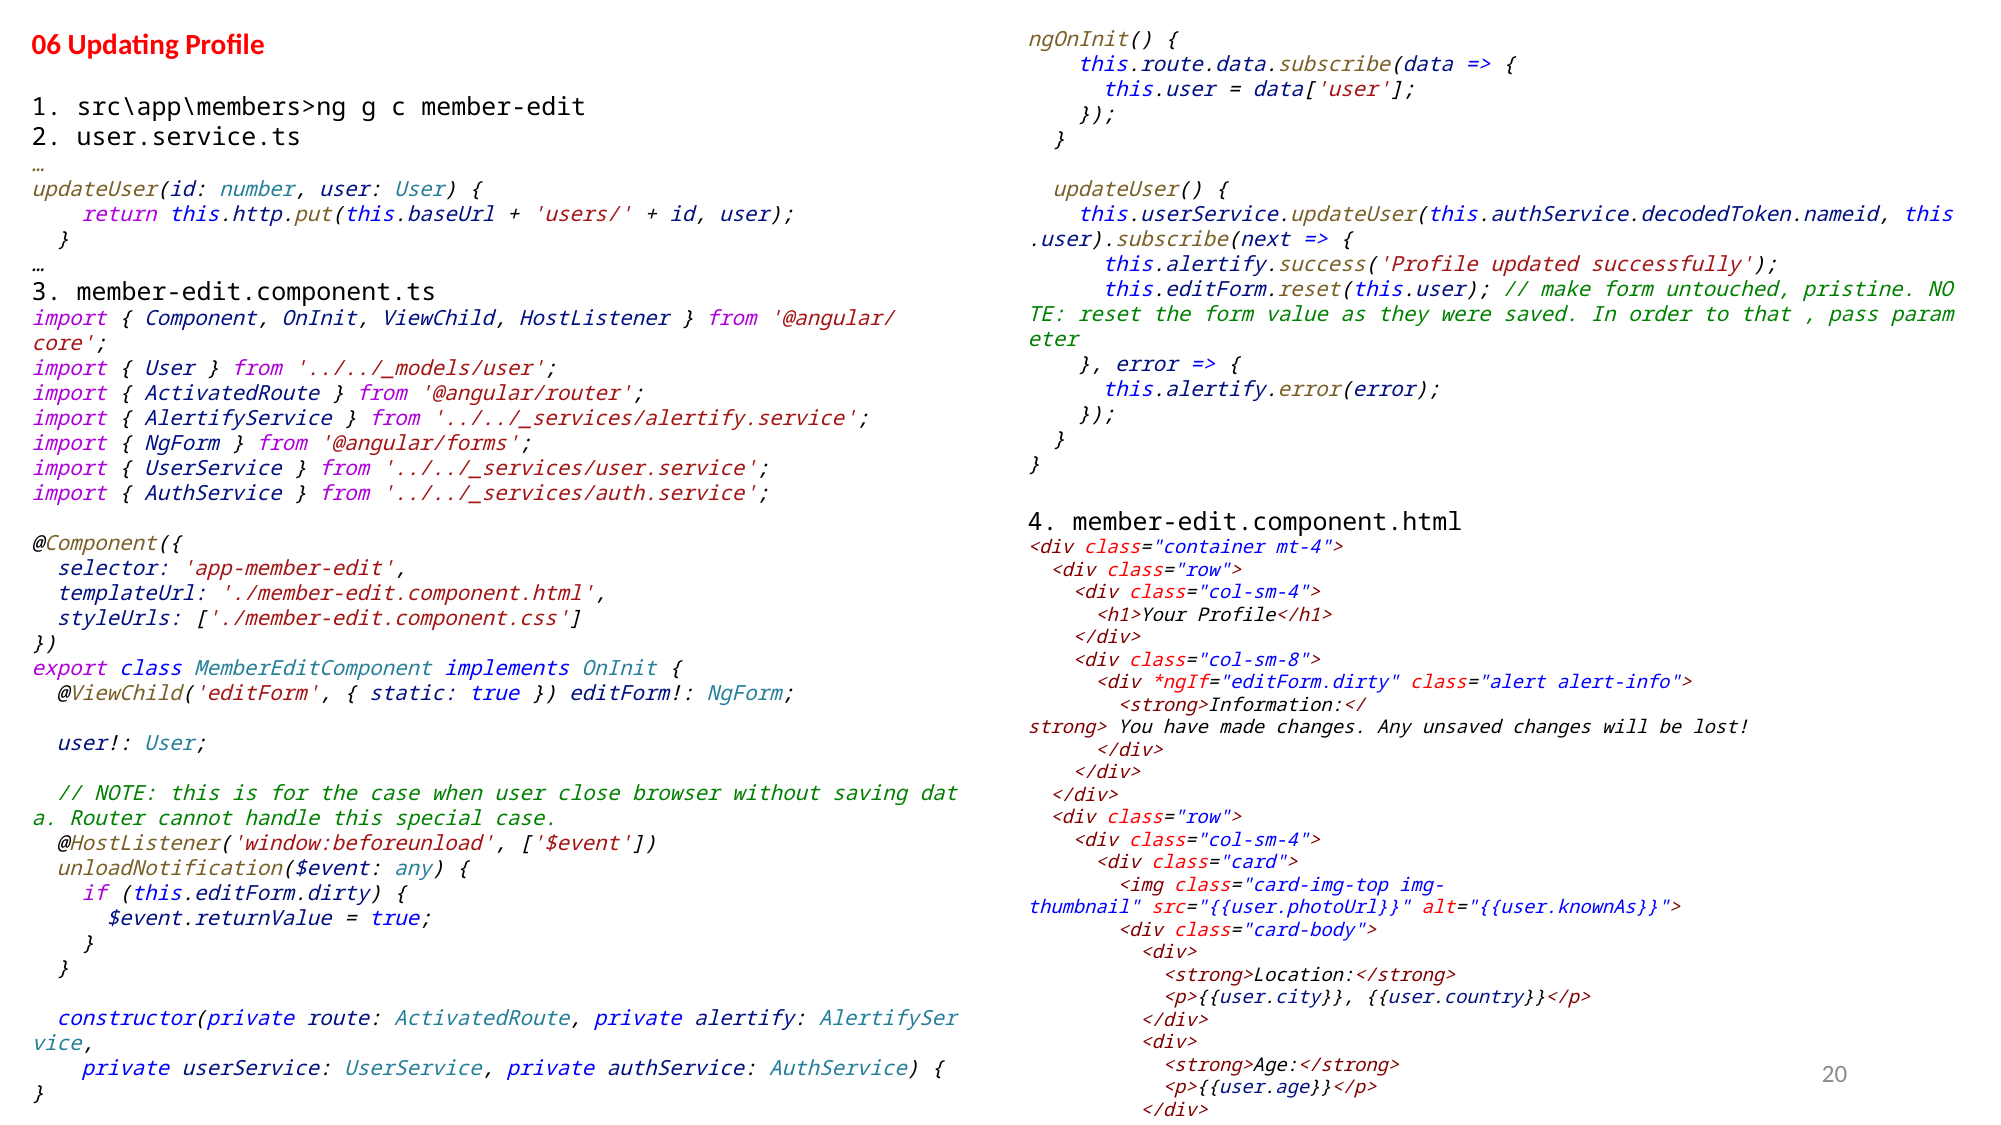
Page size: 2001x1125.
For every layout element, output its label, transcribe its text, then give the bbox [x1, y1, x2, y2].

text_box 06 Updating Profile 1. src\app\members>ng g c member-edit 2. user.service.ts … updateUser(id: number, user: User) { return this.http.put(this.baseUrl + 'users/' + id, user); } … 3. member-edit.component.ts import { Component, OnInit, ViewChild, HostListener } from '@angular/core'; import { User } from '../../_models/user'; import { ActivatedRoute } from '@angular/router'; import { AlertifyService } from '../../_services/alertify.service'; import { NgForm } from '@angular/forms'; import { UserService } from '../../_services/user.service'; import { AuthService } from '../../_services/auth.service'; @Component({ selector: 'app-member-edit', templateUrl: './member-edit.component.html', styleUrls: ['./member-edit.component.css'] }) export class MemberEditComponent implements OnInit { @ViewChild('editForm', { static: true }) editForm!: NgForm; user!: User; // NOTE: this is for the case when user close browser without saving data. Router cannot handle this special case. @HostListener('window:beforeunload', ['$event']) unloadNotification($event: any) { if (this.editForm.dirty) { $event.returnValue = true; } } constructor(private route: ActivatedRoute, private alertify: AlertifyService, private userService: UserService, private authService: AuthService) { } [16, 18, 982, 1103]
slide_number 20 [1412, 1042, 1863, 1103]
text_box ngOnInit() { this.route.data.subscribe(data => { this.user = data['user']; }); } updateUser() { this.userService.updateUser(this.authService.decodedToken.nameid, this.user).subscribe(next => { this.alertify.success('Profile updated successfully'); this.editForm.reset(this.user); // make form untouched, pristine. NOTE: reset the form value as they were saved. In order to that , pass parameter }, error => { this.alertify.error(error); }); } } 4. member-edit.component.html <div class="container mt-4"> <div class="row"> <div class="col-sm-4"> <h1>Your Profile</h1> </div> <div class="col-sm-8"> <div *ngIf="editForm.dirty" class="alert alert-info"> <strong>Information:</strong> You have made changes. Any unsaved changes will be lost! </div> </div> </div> <div class="row"> <div class="col-sm-4"> <div class="card"> <img class="card-img-top img-thumbnail" src="{{user.photoUrl}}" alt="{{user.knownAs}}"> <div class="card-body"> <div> <strong>Location:</strong> <p>{{user.city}}, {{user.country}}</p> </div> <div> <strong>Age:</strong> <p>{{user.age}}</p> </div> [1012, 18, 1978, 1088]
